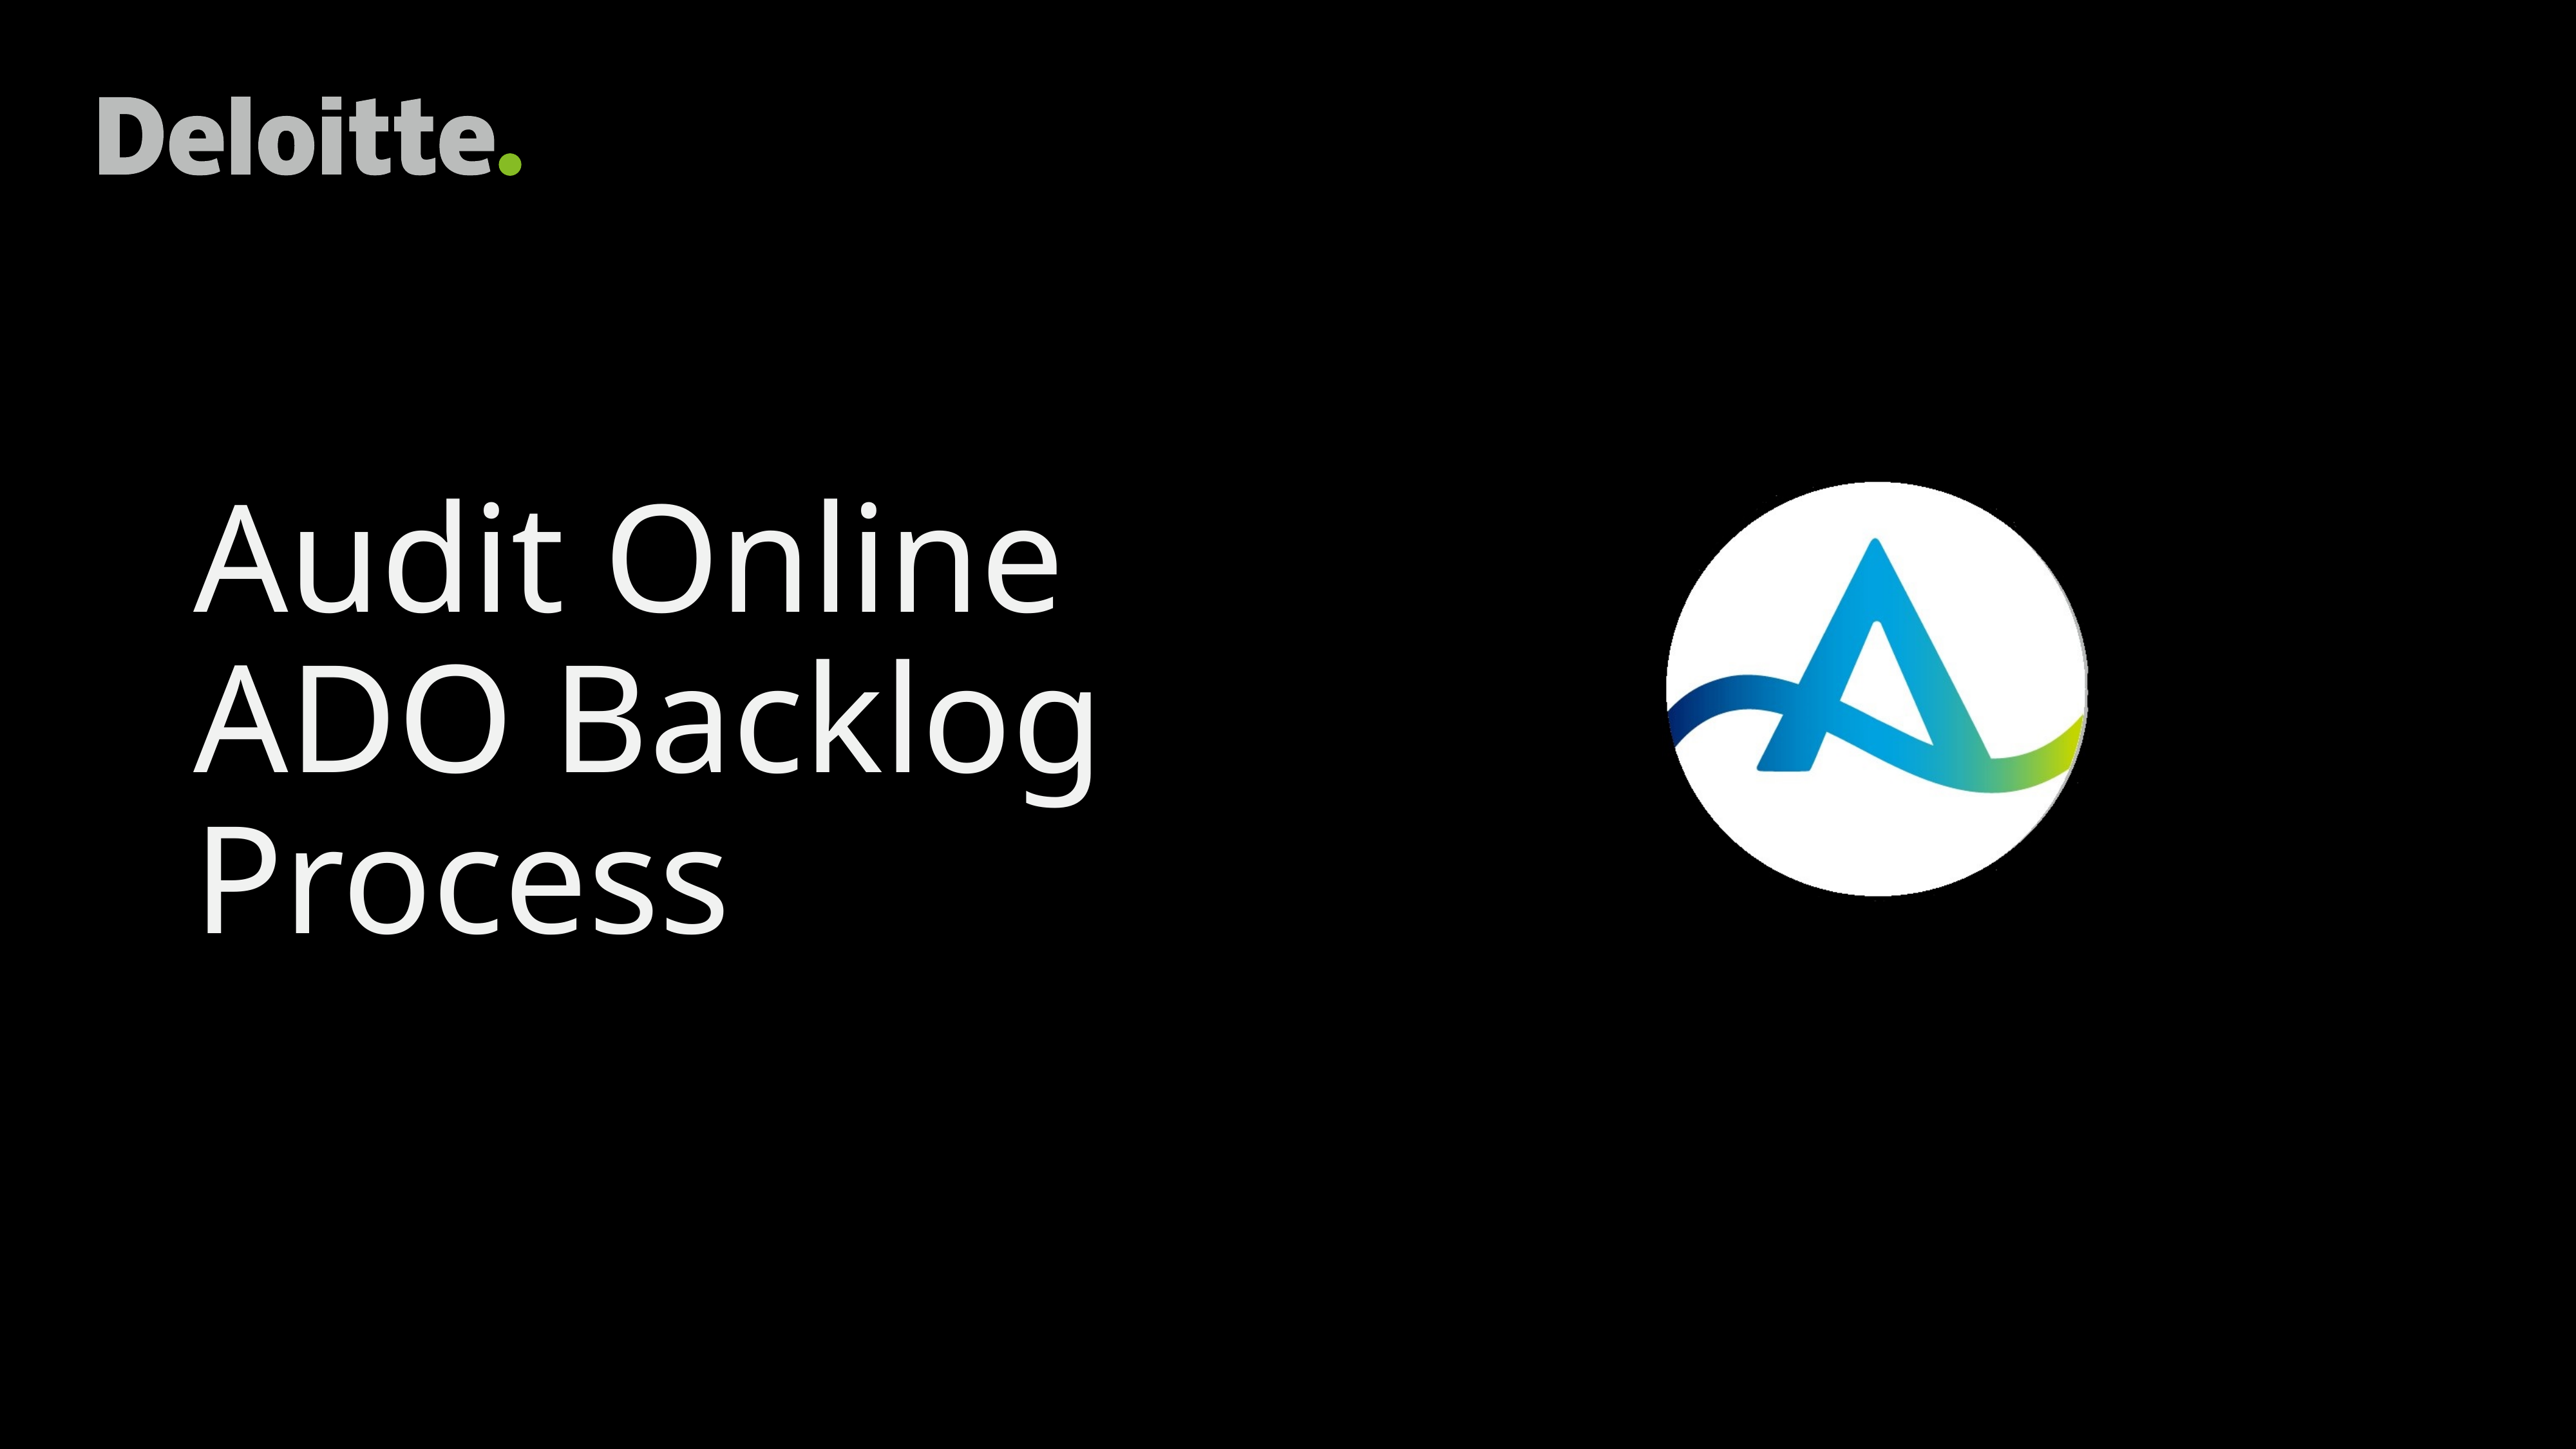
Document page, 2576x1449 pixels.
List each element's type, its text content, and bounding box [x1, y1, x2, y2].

text_box Audit Online ADO Backlog Process [188, 478, 1164, 971]
picture [0, 0, 2576, 1449]
